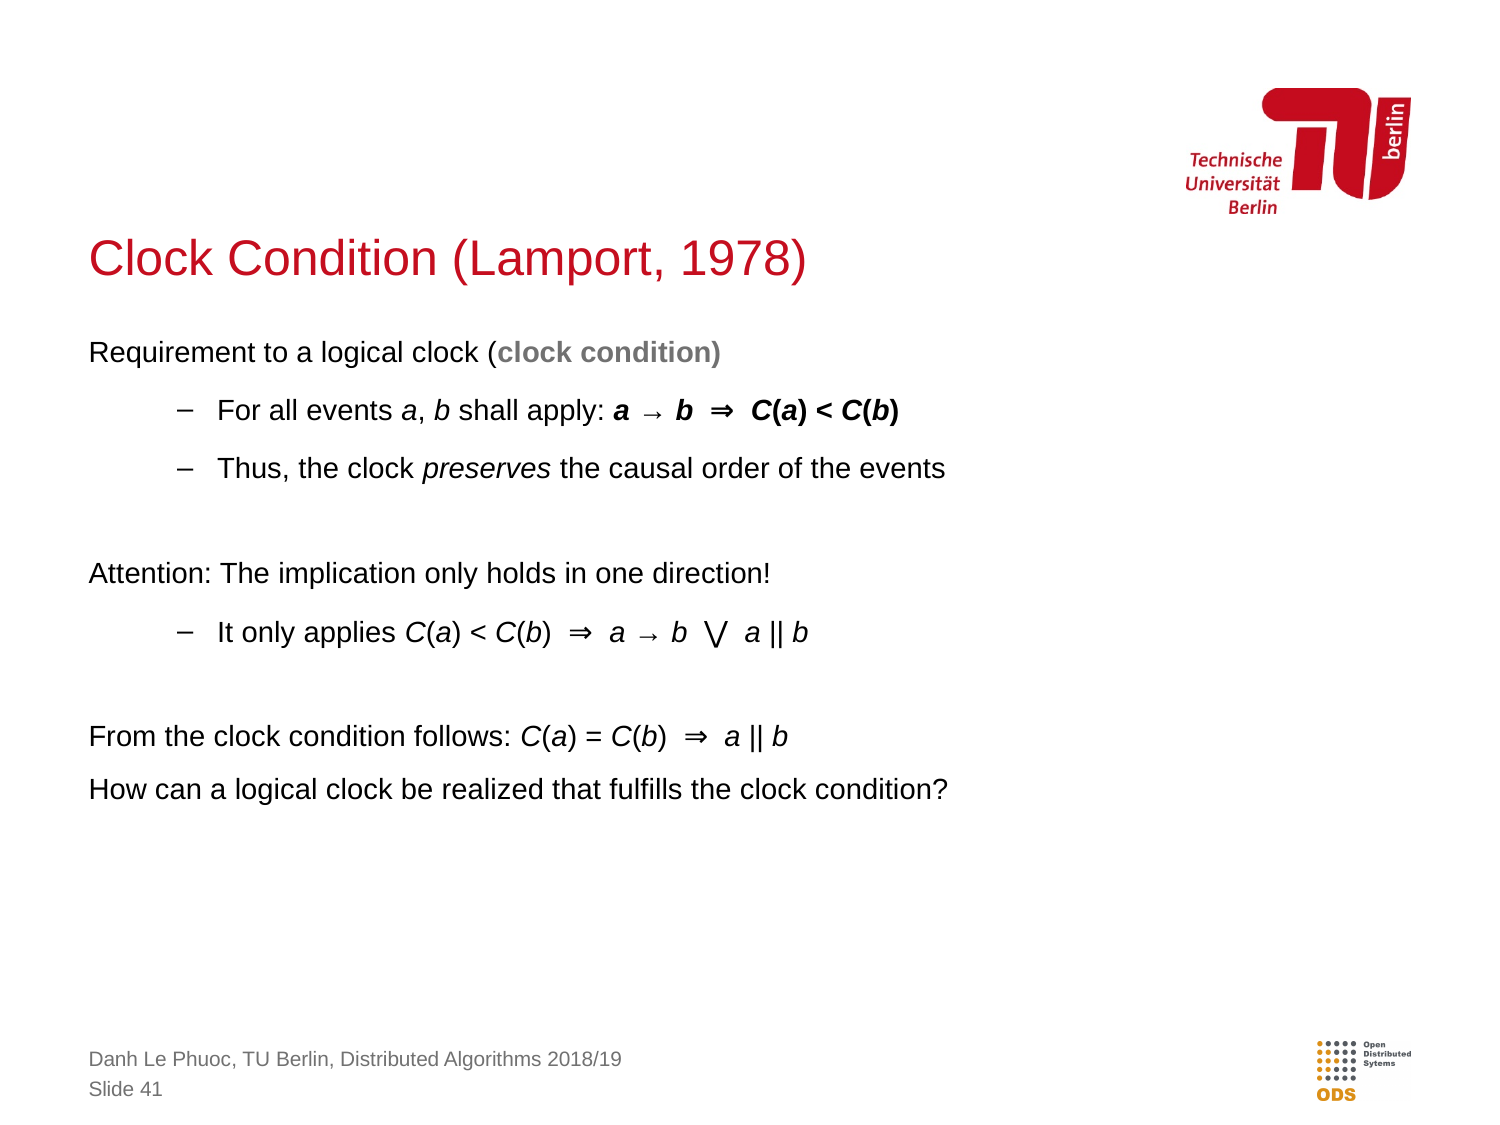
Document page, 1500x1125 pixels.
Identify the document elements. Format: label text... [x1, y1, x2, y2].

slide_number Slide 41 [88, 1075, 1176, 1101]
list Requirement to a logical clock (clock condition) For all events a, b shall apply: a → b ⇒ C(a) < C(b) Thus, the clock preserves the causal order of the events Attention: The implication only holds in one direction! It only applies C(a) < C(b) ⇒ a → b ⋁ a || b From the clock condition follows: C(a) = C(b) ⇒ a || b How can a logical clock be realized that fulfills the clock condition? [88, 315, 1411, 983]
picture [1186, 88, 1411, 214]
title Clock Condition (Lamport, 1978) [88, 222, 1411, 286]
footer Danh Le Phuoc, TU Berlin, Distributed Algorithms 2018/19 [88, 1045, 1176, 1071]
picture [1317, 1041, 1411, 1101]
